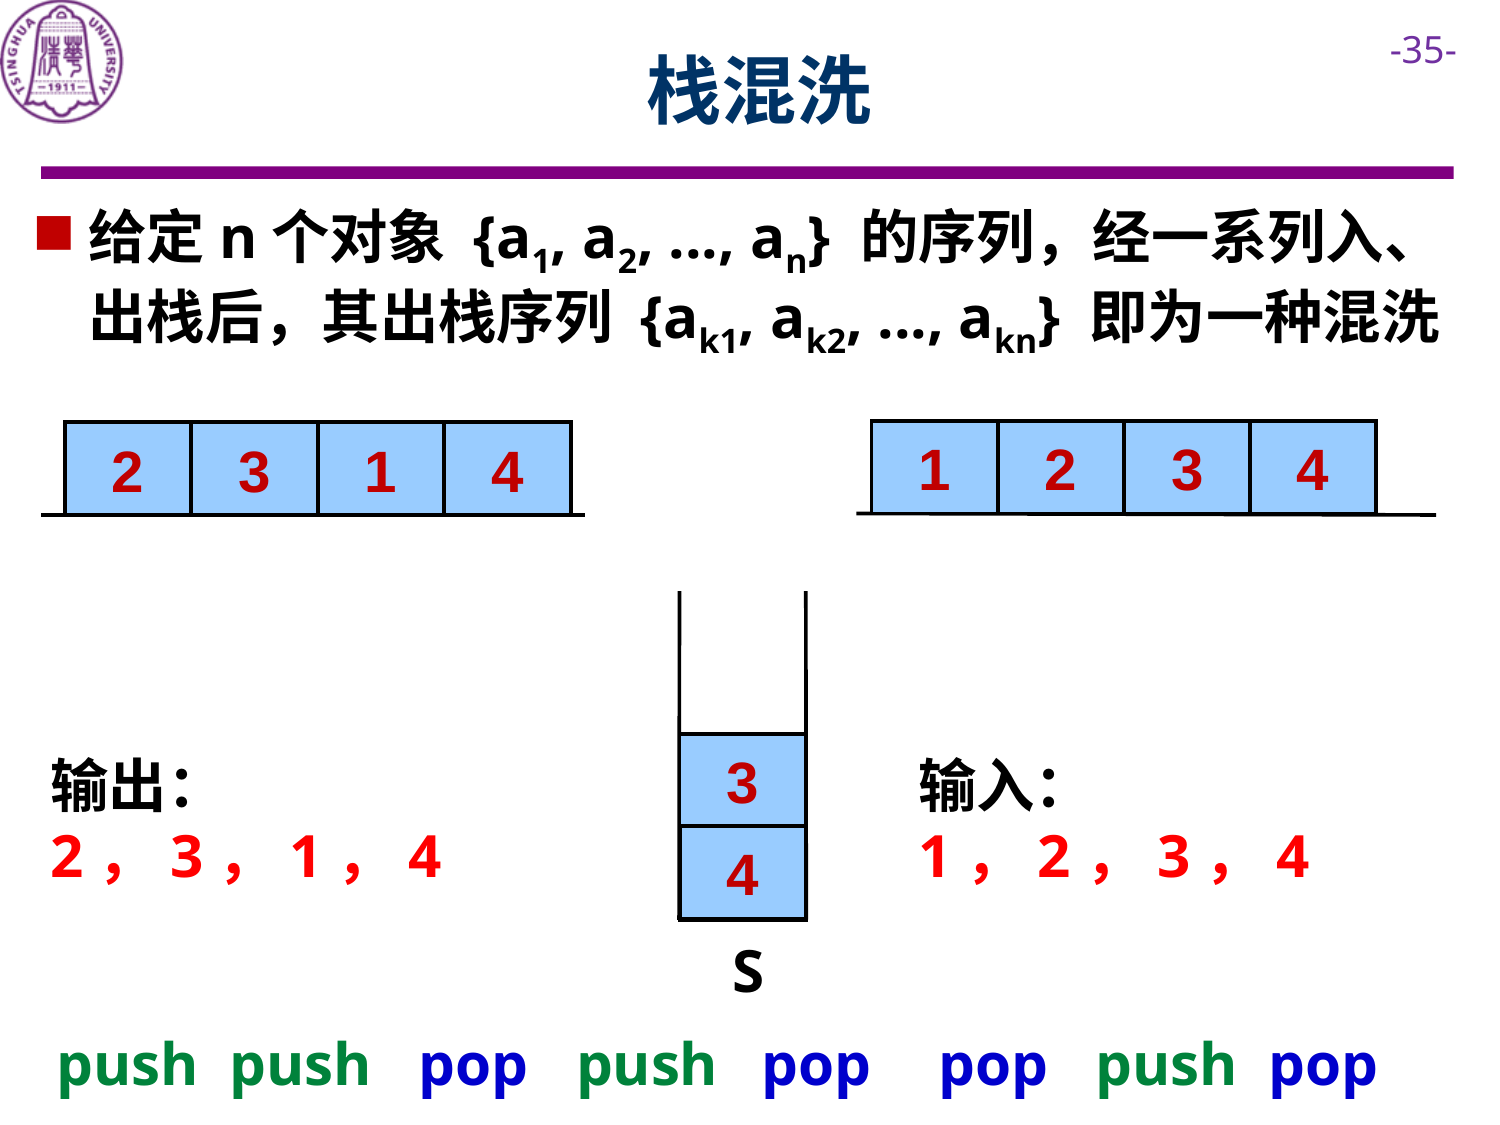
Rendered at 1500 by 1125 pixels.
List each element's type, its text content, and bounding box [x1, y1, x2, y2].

text_box push [1080, 1019, 1254, 1105]
text_box 4 [444, 422, 571, 514]
text_box S [717, 928, 801, 1012]
title 栈混洗 [135, 13, 1383, 165]
text_box 2 [998, 420, 1125, 511]
text_box push [41, 1019, 214, 1105]
text_box pop [404, 1019, 561, 1105]
text_box pop [1254, 1019, 1435, 1105]
text_box 给定n个对象 {a1, a2, ..., an} 的序列，经一系列入、出栈后，其出栈序列 {ak1, ak2, ..., akn} 即为一种混洗 [17, 193, 1458, 368]
text_box 输出：2，3，1，4 [35, 741, 590, 897]
text_box pop [746, 1019, 923, 1105]
text_box 3 [1125, 420, 1249, 511]
text_box 3 [684, 733, 800, 826]
text_box push [214, 1019, 396, 1105]
text_box 1 [871, 420, 998, 511]
text_box 3 [192, 422, 317, 513]
text_box 4 [1249, 420, 1377, 511]
picture [0, 0, 124, 124]
text_box 输入：1，2，3，4 [903, 741, 1458, 897]
text_box 2 [64, 422, 192, 514]
text_box push [561, 1019, 742, 1105]
text_box pop [923, 1019, 1080, 1105]
text_box 0 [799, 826, 805, 919]
text_box 1 [317, 422, 444, 514]
text_box 4 [684, 826, 800, 917]
